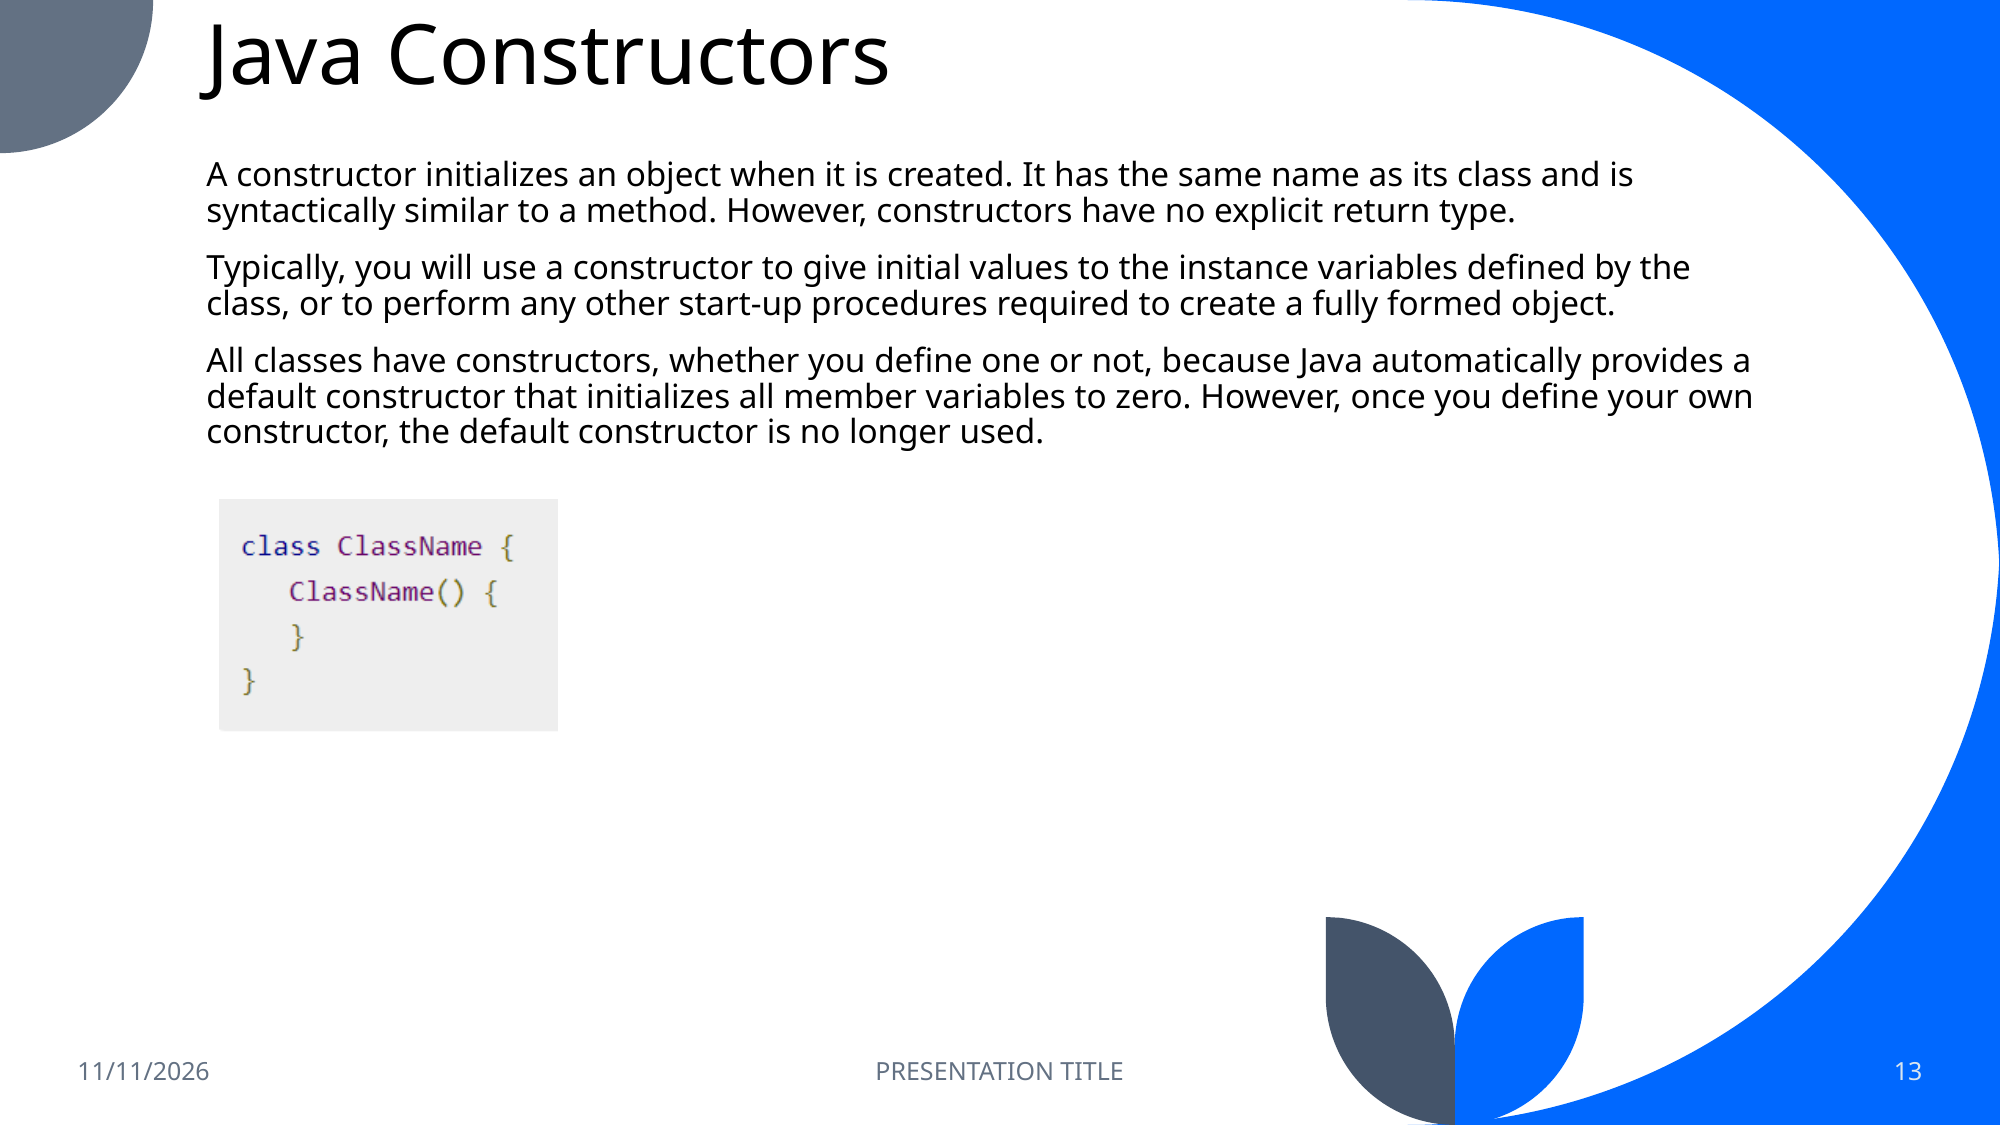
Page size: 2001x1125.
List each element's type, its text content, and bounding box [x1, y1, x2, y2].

footer PRESENTATION TITLE [662, 1042, 1338, 1103]
list A constructor initializes an object when it is created. It has the same name as its class and is syntactically similar to a method. However, constructors have no explicit return type. Typically, you will use a constructor to give initial values to the instance variables defined by the class, or to perform any other start-up procedures required to create a fully formed object. All classes have constructors, whether you define one or not, because Java automatically provides a default constructor that initializes all member variables to zero. However, once you define your own constructor, the default constructor is no longer used. [191, 150, 1796, 703]
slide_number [62, 1042, 513, 1103]
slide_number 13 [1665, 1042, 1938, 1103]
title Java Constructors [191, 27, 1796, 110]
picture [219, 499, 558, 733]
